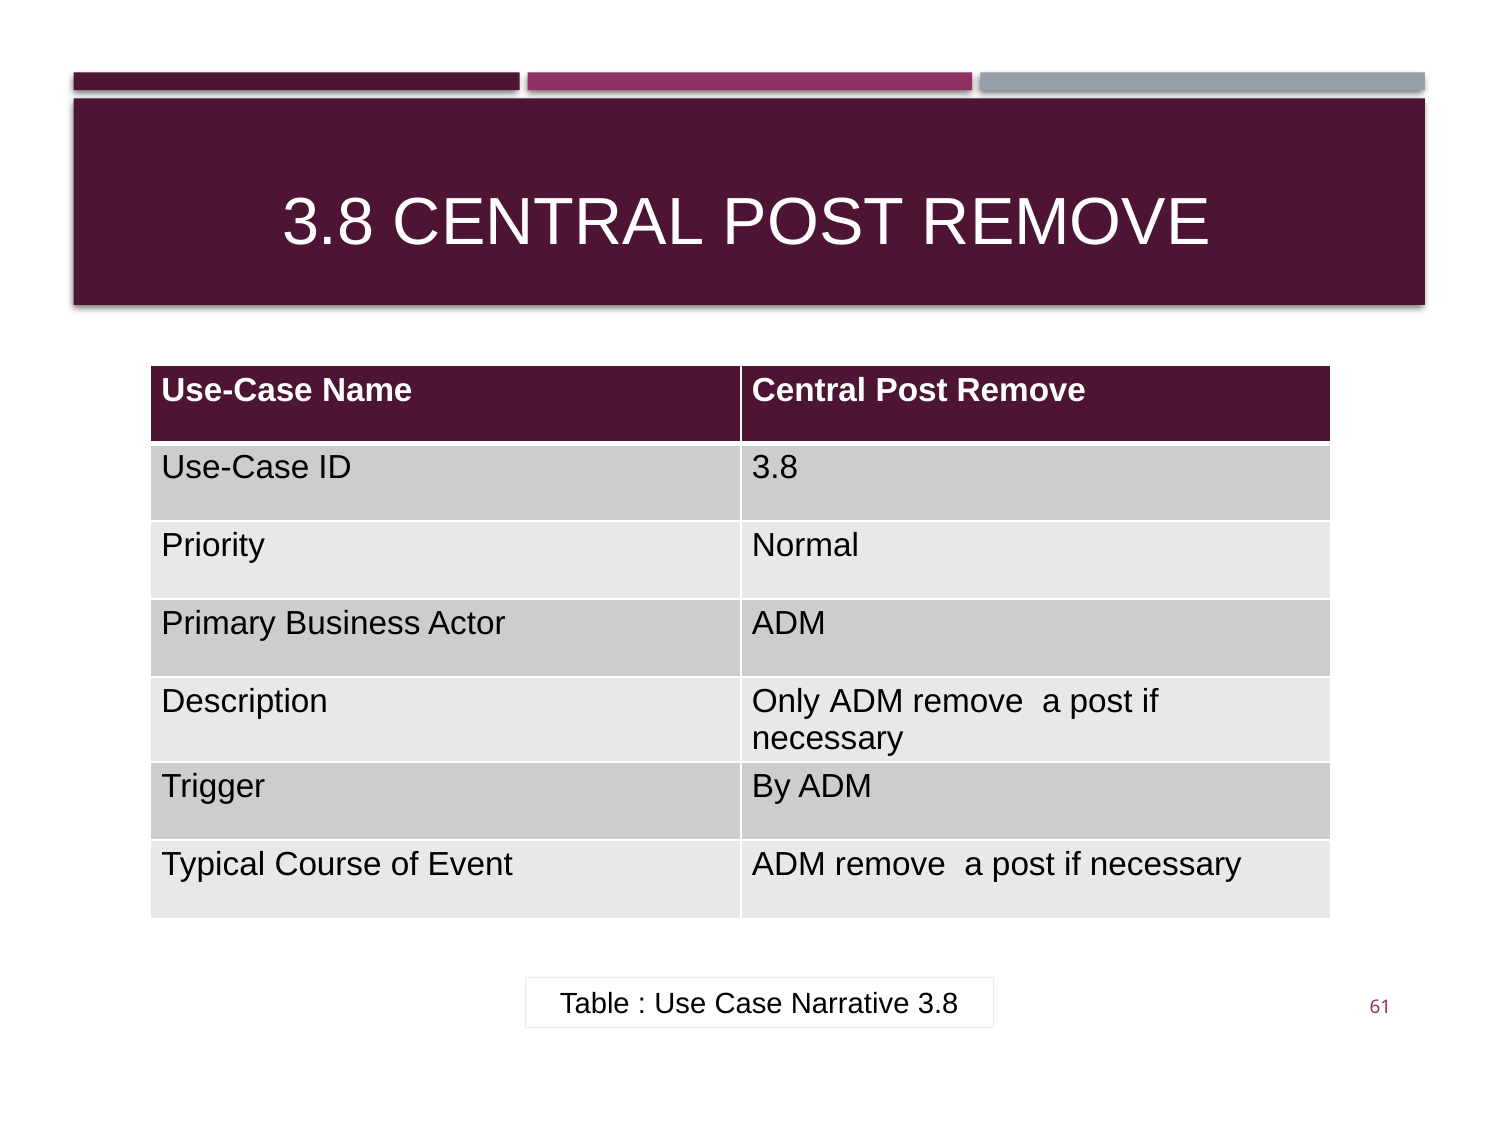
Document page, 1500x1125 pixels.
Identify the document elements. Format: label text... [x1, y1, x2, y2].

table_header Use-Case Name [151, 366, 740, 441]
table_cell ADM remove a post if necessary [742, 841, 1330, 918]
table_header Central Post Remove [742, 366, 1330, 441]
slide_number 61 [1279, 977, 1406, 1037]
table_cell Trigger [151, 763, 740, 839]
table_cell ADM [742, 600, 1330, 676]
table_cell Priority [151, 522, 740, 598]
table_cell Typical Course of Event [151, 841, 740, 918]
title 3.8 Central Post Remove [91, 162, 1403, 266]
table_cell 3.8 [742, 446, 1330, 520]
table_cell Only ADM remove a post if necessary [742, 678, 1330, 761]
text_box Table : Use Case Narrative 3.8 [525, 977, 994, 1028]
table_cell Use-Case ID [151, 446, 740, 520]
table_cell Normal [742, 522, 1330, 598]
table_cell Description [151, 678, 740, 761]
table_cell Primary Business Actor [151, 600, 740, 676]
table_cell By ADM [742, 763, 1330, 839]
